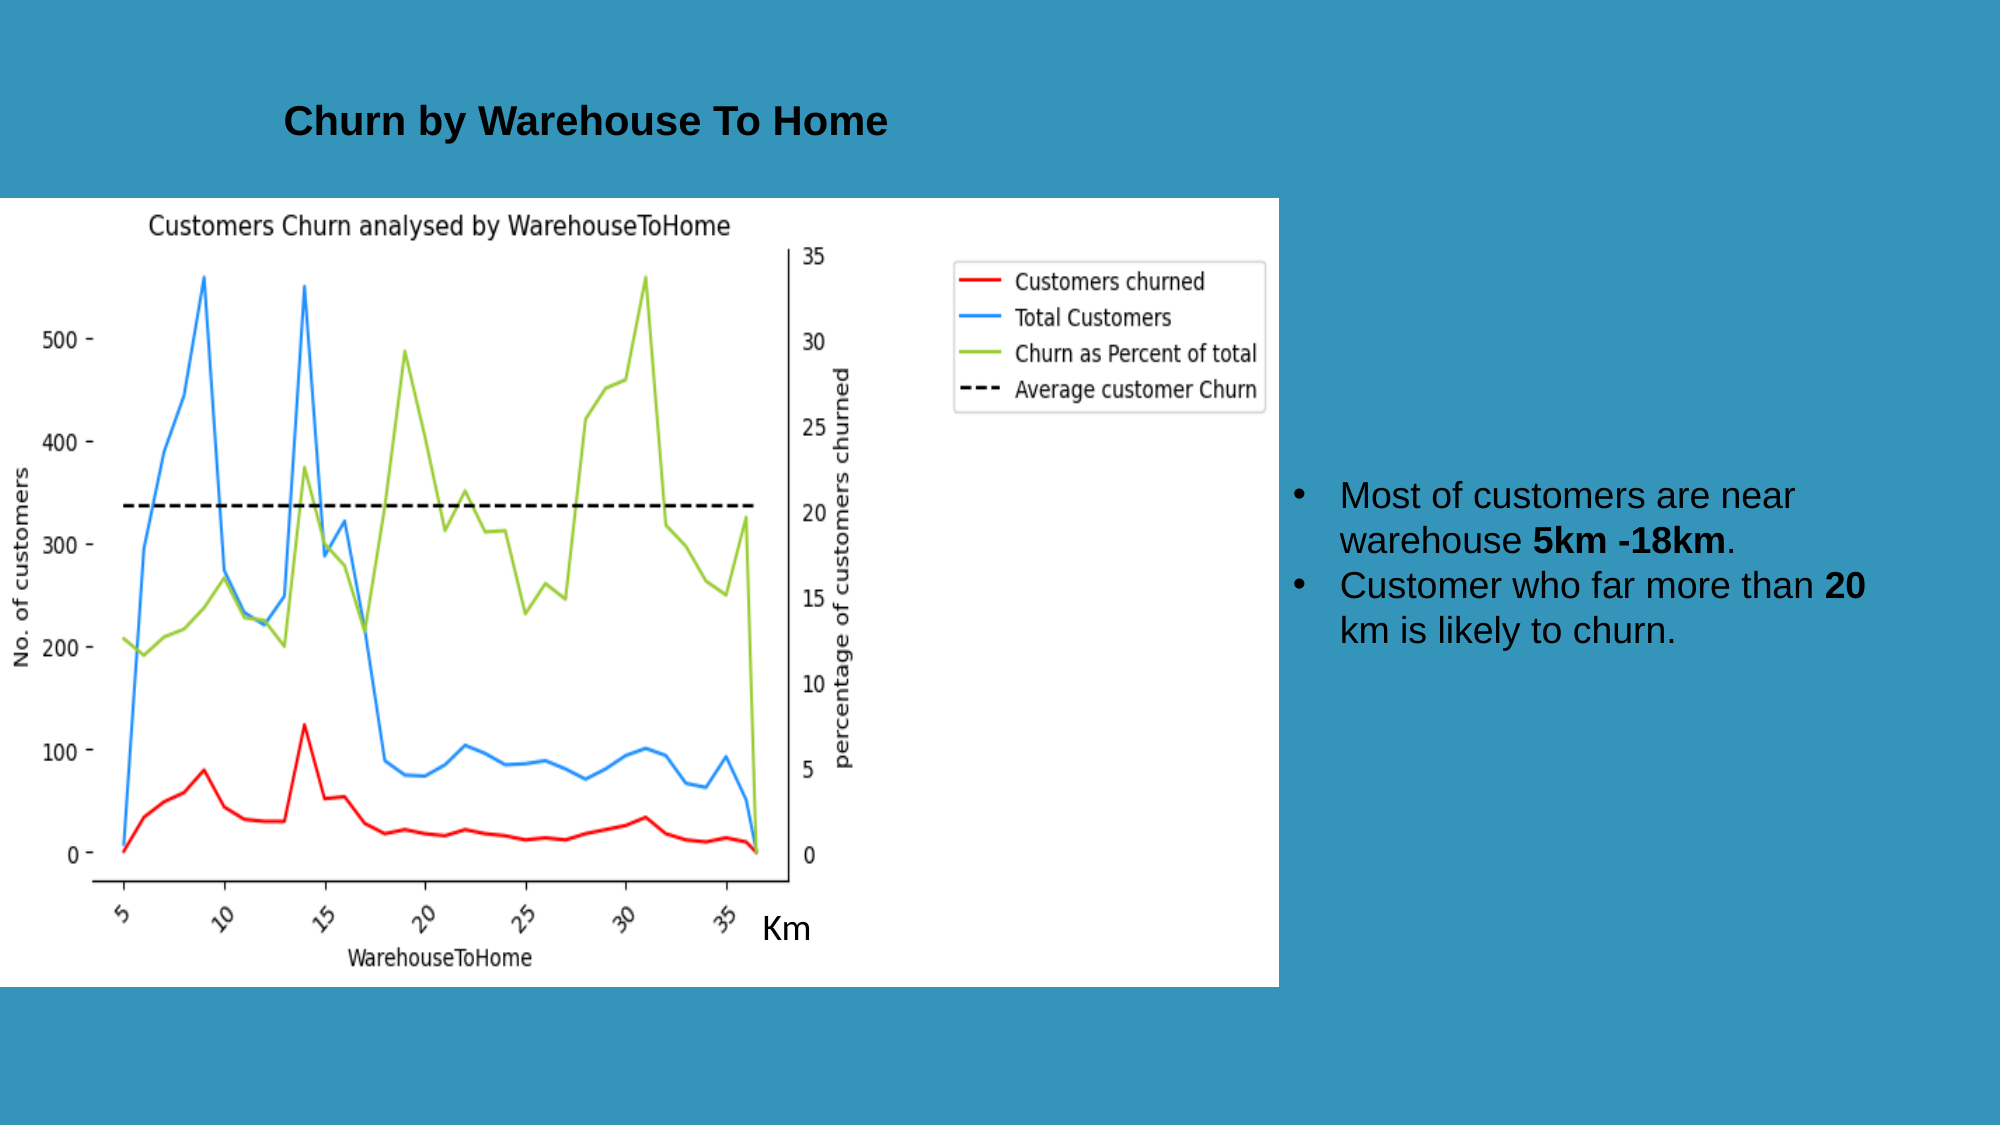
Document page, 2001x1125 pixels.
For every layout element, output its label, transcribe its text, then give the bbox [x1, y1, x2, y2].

text_box Churn by Warehouse To Home [268, 85, 1000, 151]
picture [0, 198, 1279, 987]
text_box Most of customers are near warehouse 5km -18km. Customer who far more than 20 km is likely to churn. [1279, 463, 1894, 659]
